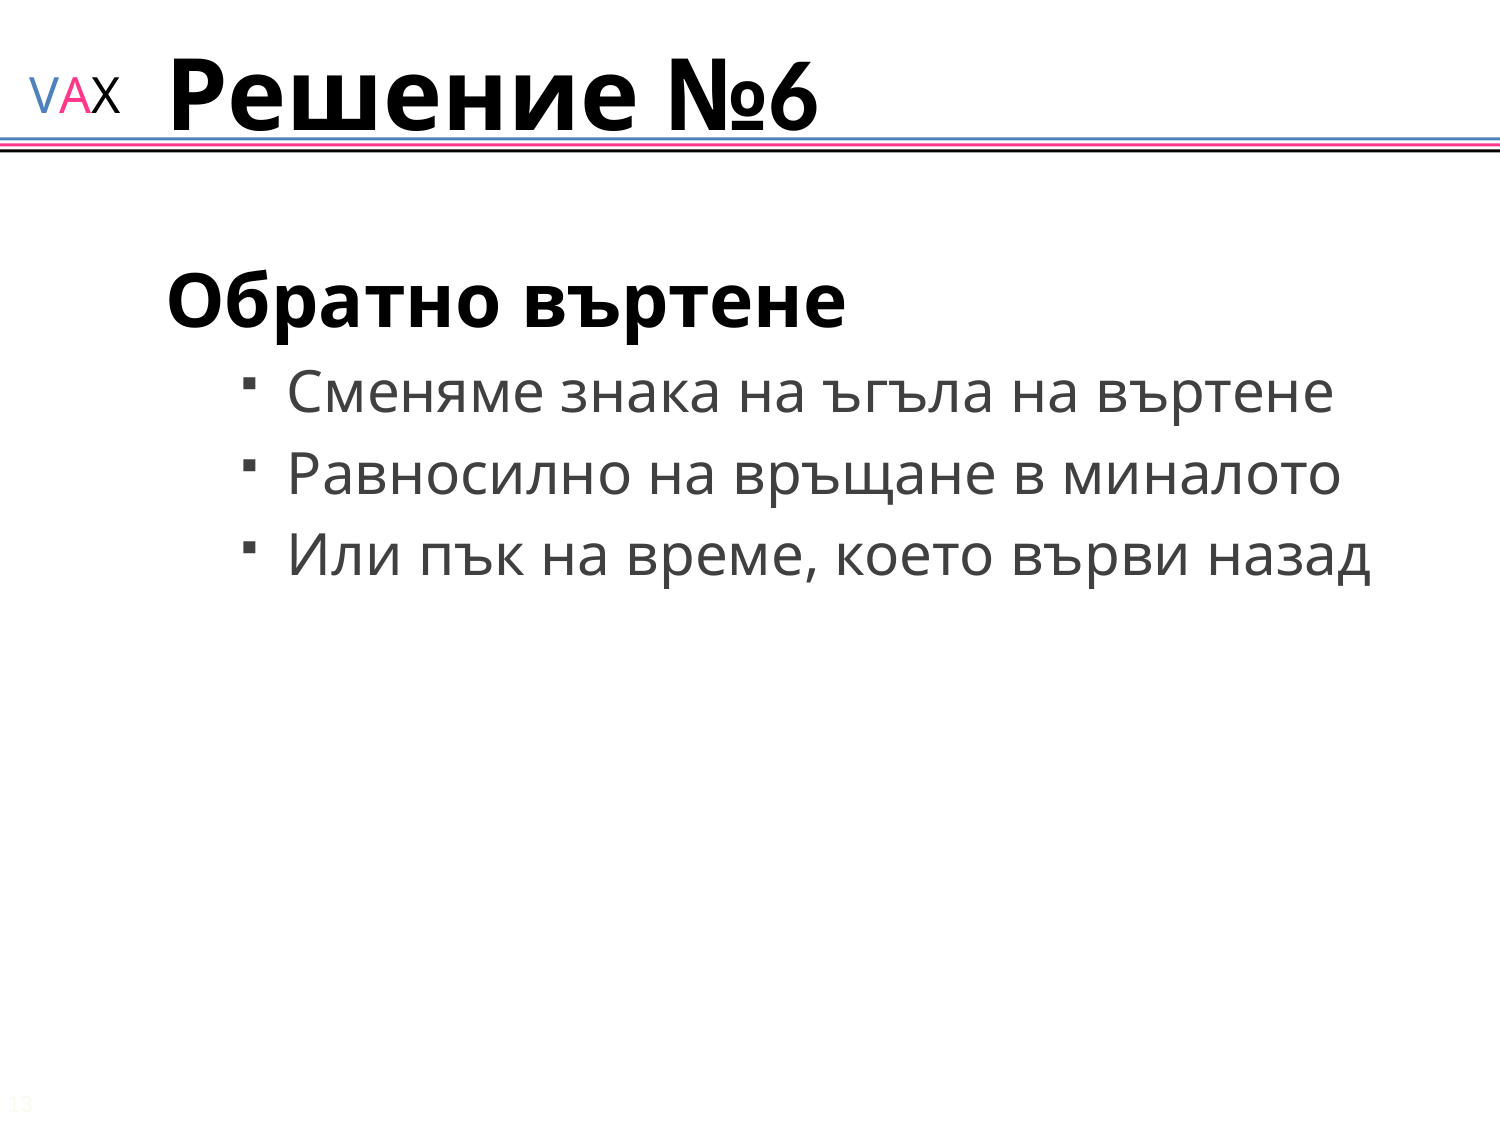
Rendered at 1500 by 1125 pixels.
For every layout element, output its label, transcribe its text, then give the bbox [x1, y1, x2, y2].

list Обратно въртене Сменяме знака на ъгъла на въртене Равносилно на връщане в миналото Или пък на време, което върви назад [150, 200, 1488, 1113]
title Решение №6 [0, 37, 1500, 144]
